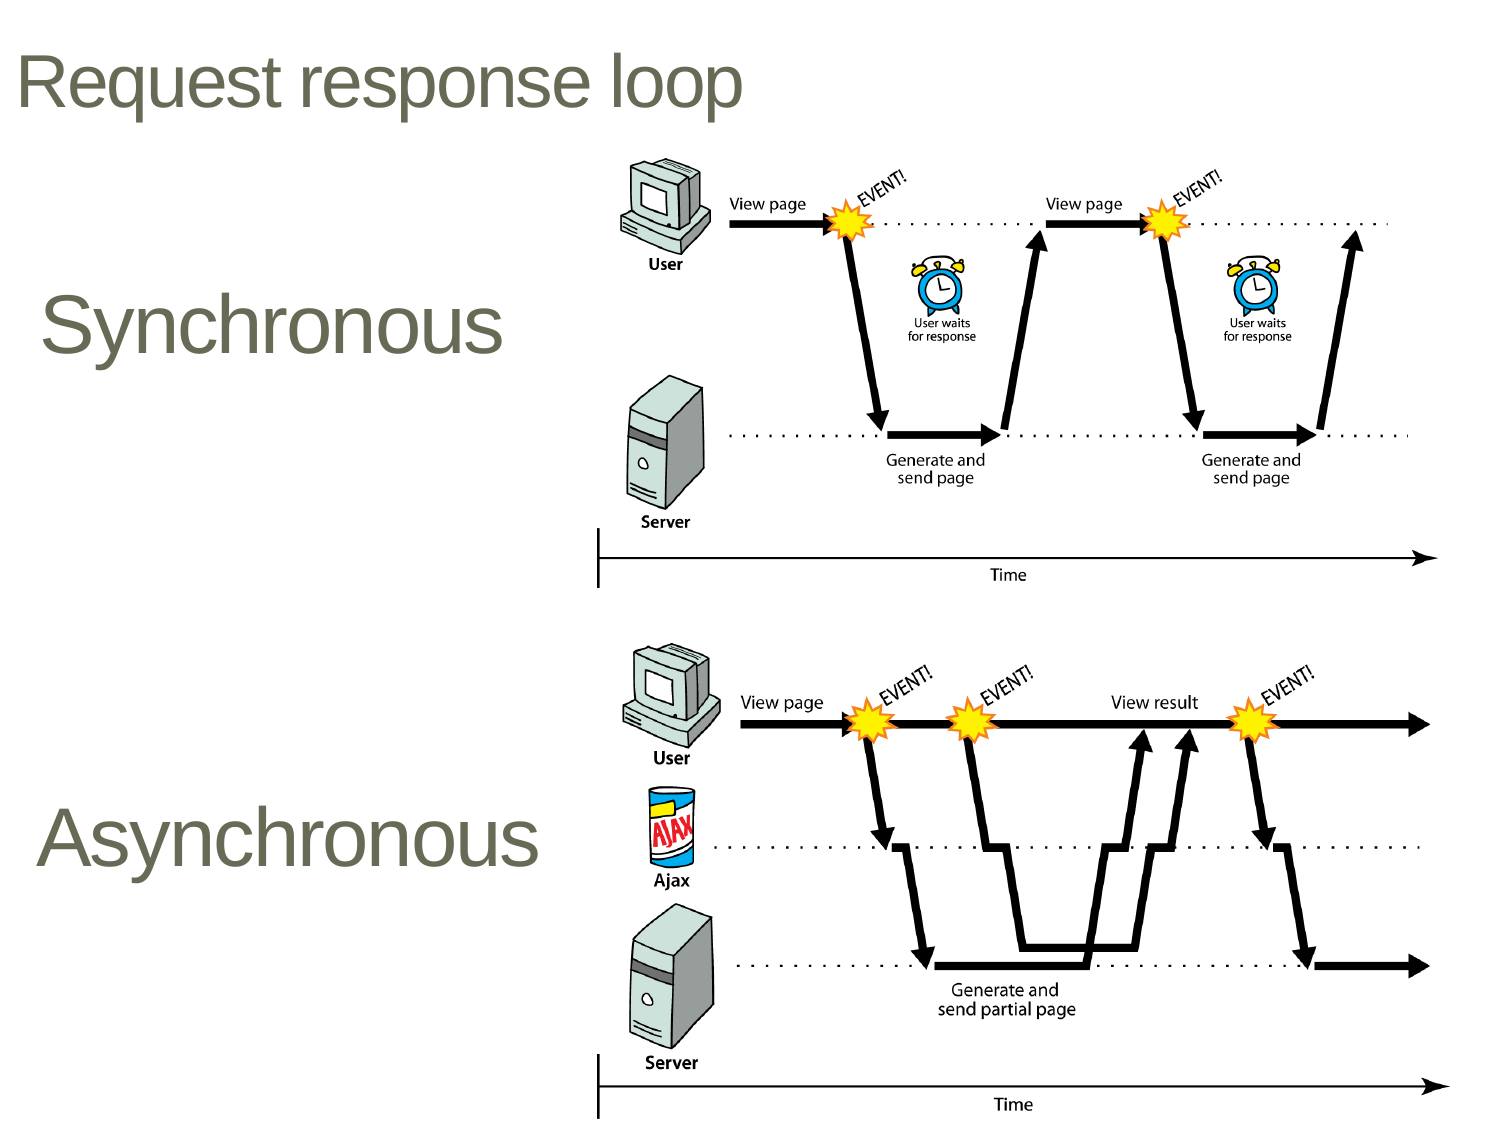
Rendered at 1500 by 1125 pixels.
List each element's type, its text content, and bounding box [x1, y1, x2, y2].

text_box Synchronous [24, 238, 594, 402]
picture [597, 158, 1438, 588]
picture [597, 643, 1451, 1119]
text_box Asynchronous [21, 751, 594, 914]
title Request response loop [0, 0, 825, 159]
